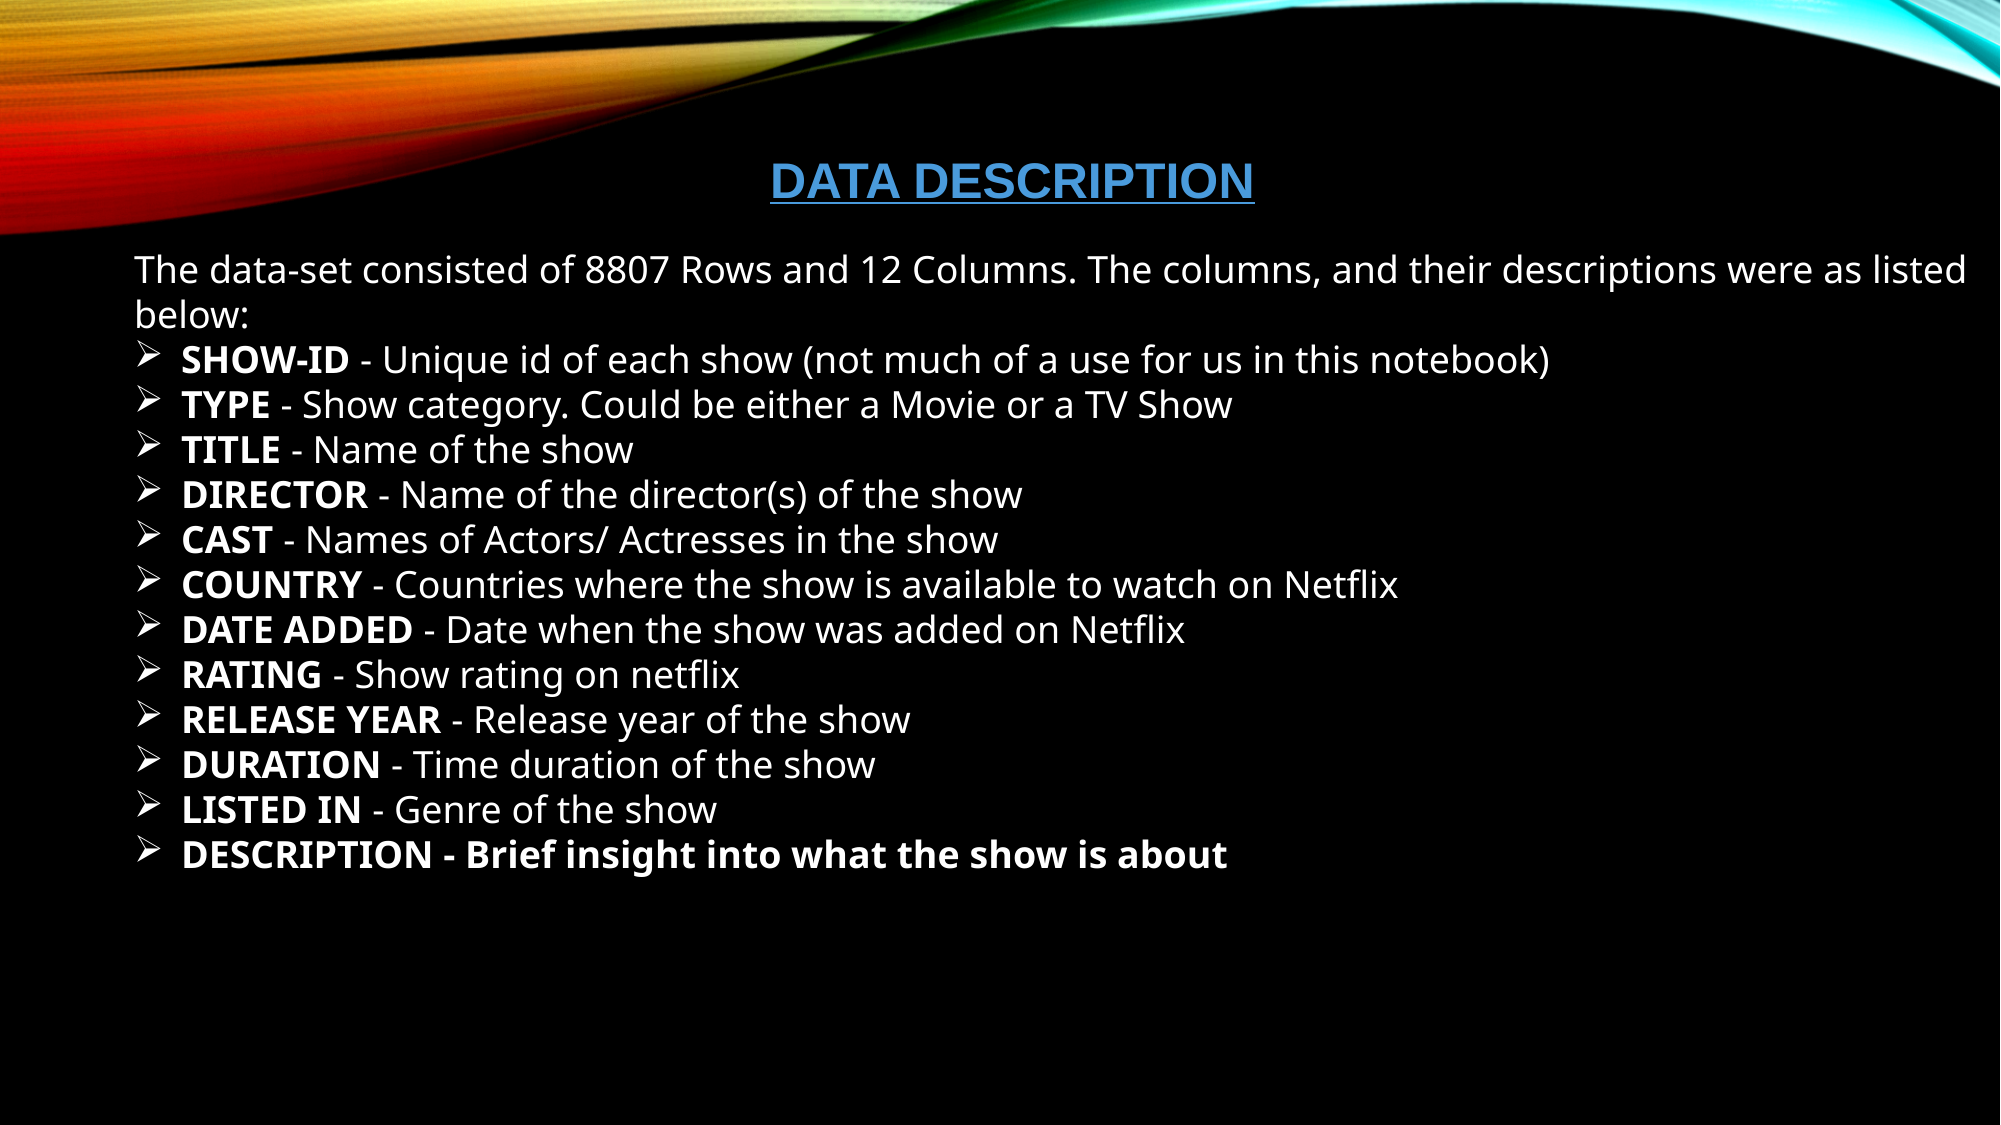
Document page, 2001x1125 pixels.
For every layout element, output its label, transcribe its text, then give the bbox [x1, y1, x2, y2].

picture [0, 0, 2000, 237]
text_box DATA DESCRIPTION [181, 81, 1844, 217]
text_box The data-set consisted of 8807 Rows and 12 Columns. The columns, and their descriptions were as listed below: SHOW-ID - Unique id of each show (not much of a use for us in this notebook) TYPE - Show category. Could be either a Movie or a TV Show TITLE - Name of the show DIRECTOR - Name of the director(s) of the show CAST - Names of Actors/ Actresses in the show COUNTRY - Countries where the show is available to watch on Netflix DATE ADDED - Date when the show was added on Netflix RATING - Show rating on netflix RELEASE YEAR - Release year of the show DURATION - Time duration of the show LISTED IN - Genre of the show DESCRIPTION - Brief insight into what the show is about [119, 238, 2000, 974]
